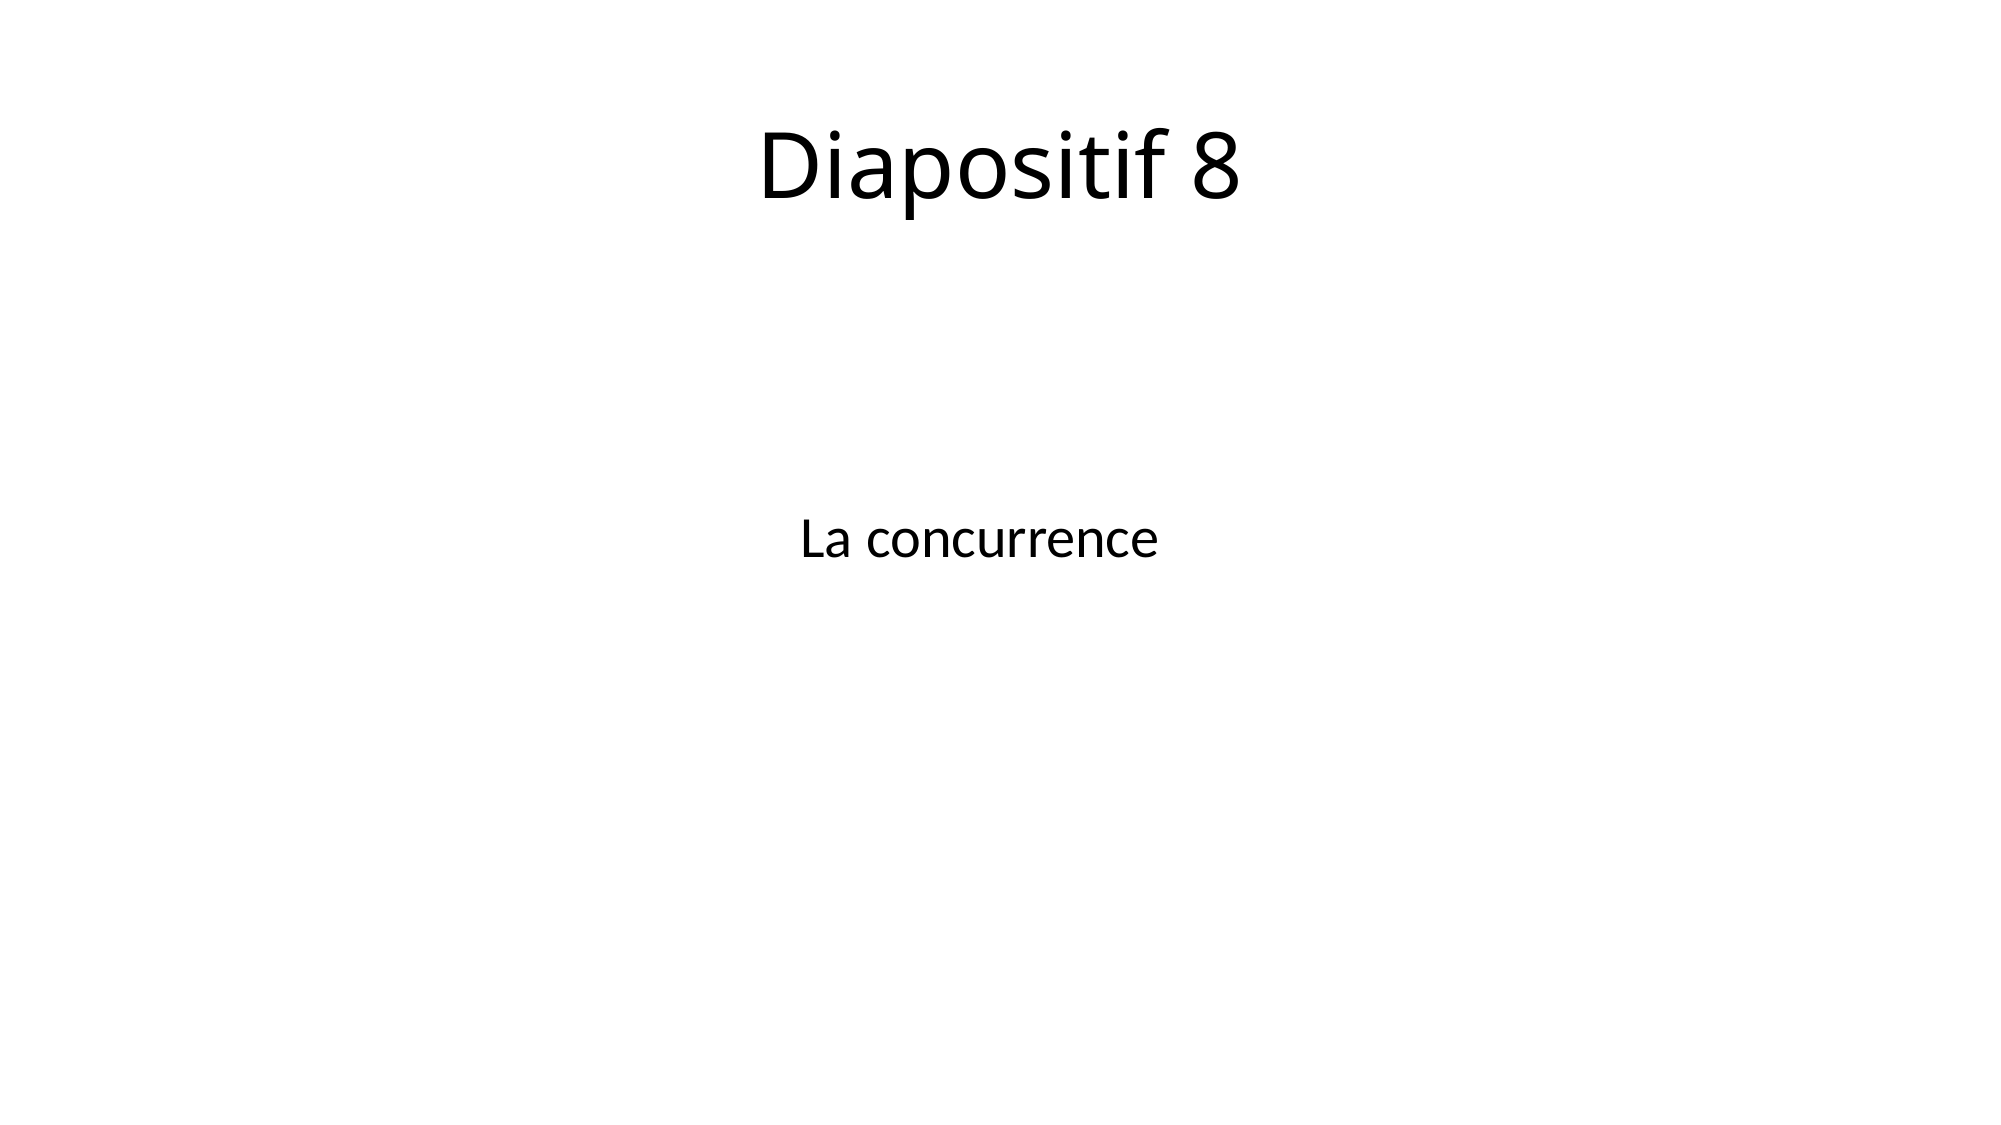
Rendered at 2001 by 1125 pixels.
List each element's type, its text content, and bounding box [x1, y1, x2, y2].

list La concurrence [117, 500, 1843, 625]
title Diapositif 8 [137, 59, 1863, 278]
